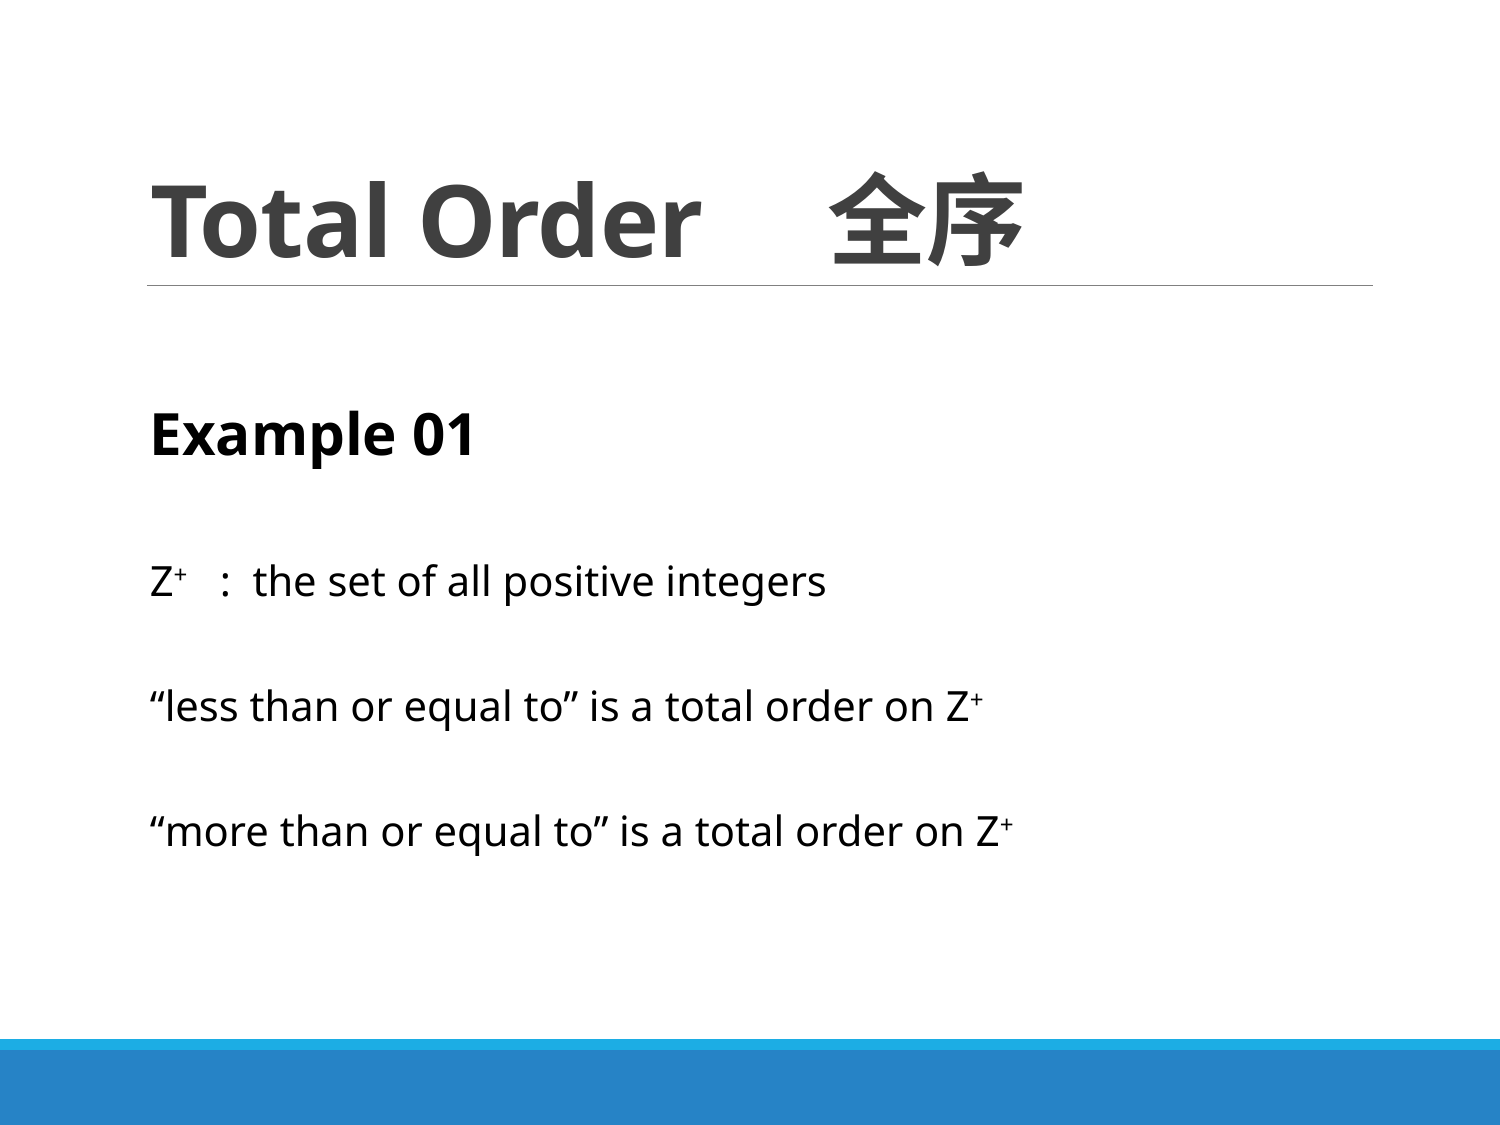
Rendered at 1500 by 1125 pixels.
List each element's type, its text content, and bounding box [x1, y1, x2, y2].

text_box Example 01 Z+ : the set of all positive integers “less than or equal to” is a total order on Z+ “more than or equal to” is a total order on Z+ [135, 285, 1388, 863]
title Total Order 全序 [135, 47, 1373, 285]
